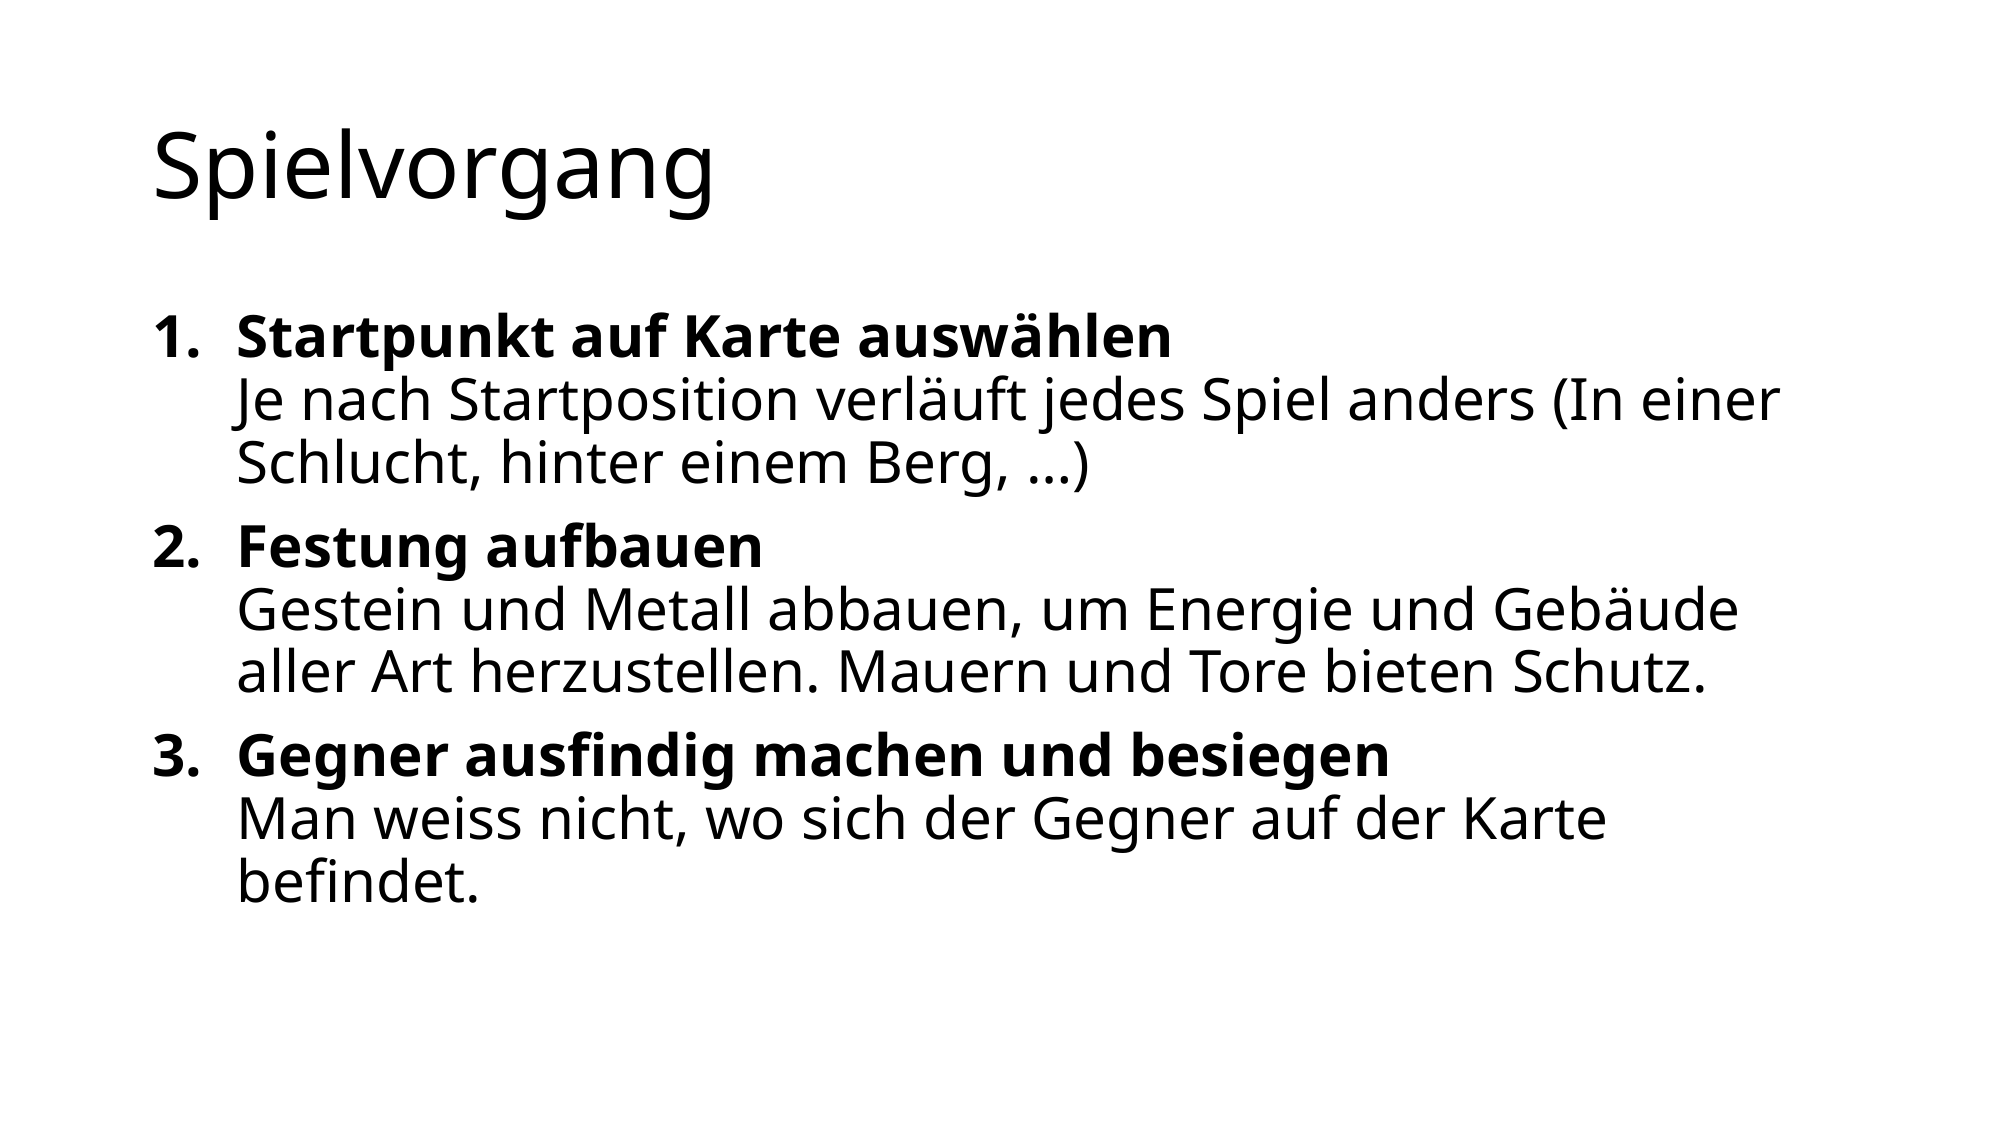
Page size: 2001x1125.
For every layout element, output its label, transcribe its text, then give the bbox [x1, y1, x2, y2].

list Startpunkt auf Karte auswählen Je nach Startposition verläuft jedes Spiel anders (In einer Schlucht, hinter einem Berg, …) Festung aufbauen Gestein und Metall abbauen, um Energie und Gebäude aller Art herzustellen. Mauern und Tore bieten Schutz. Gegner ausfindig machen und besiegen Man weiss nicht, wo sich der Gegner auf der Karte befindet. [137, 299, 1863, 1014]
title Spielvorgang [137, 59, 1863, 278]
